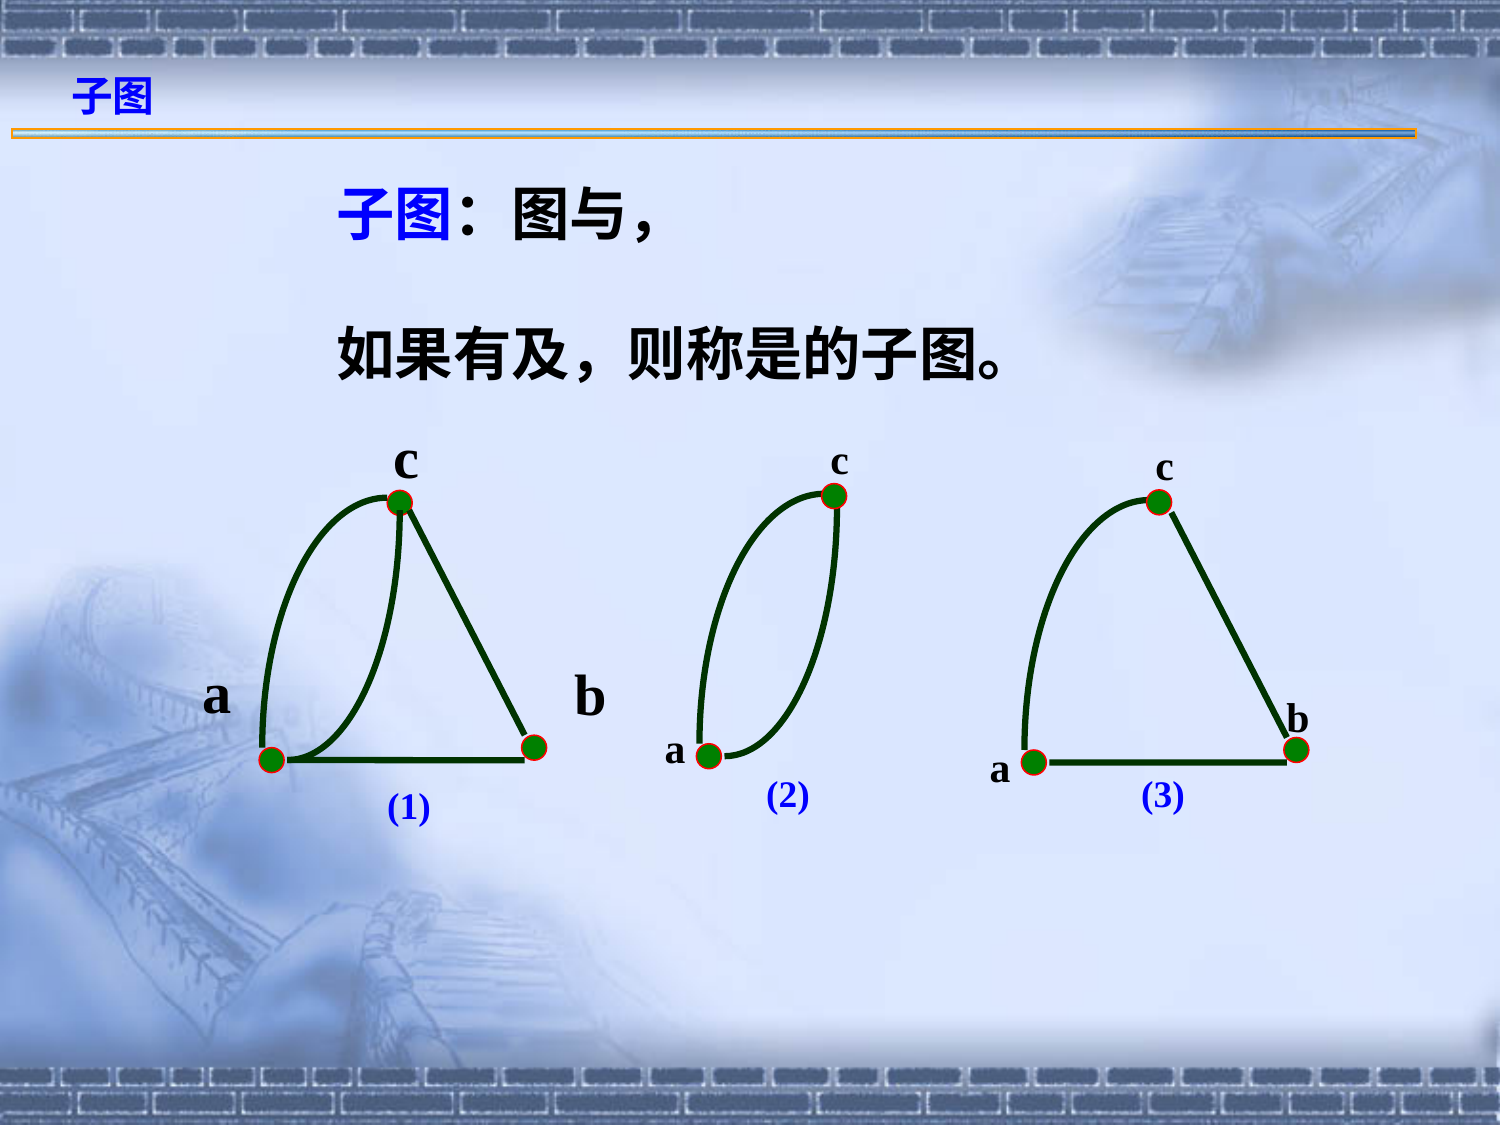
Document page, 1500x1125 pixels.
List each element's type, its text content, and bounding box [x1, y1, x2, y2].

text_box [974, 430, 1326, 823]
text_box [649, 424, 865, 823]
picture [0, 0, 1500, 546]
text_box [186, 412, 623, 836]
picture [0, 547, 1500, 1125]
text_box 子图 [56, 62, 338, 128]
